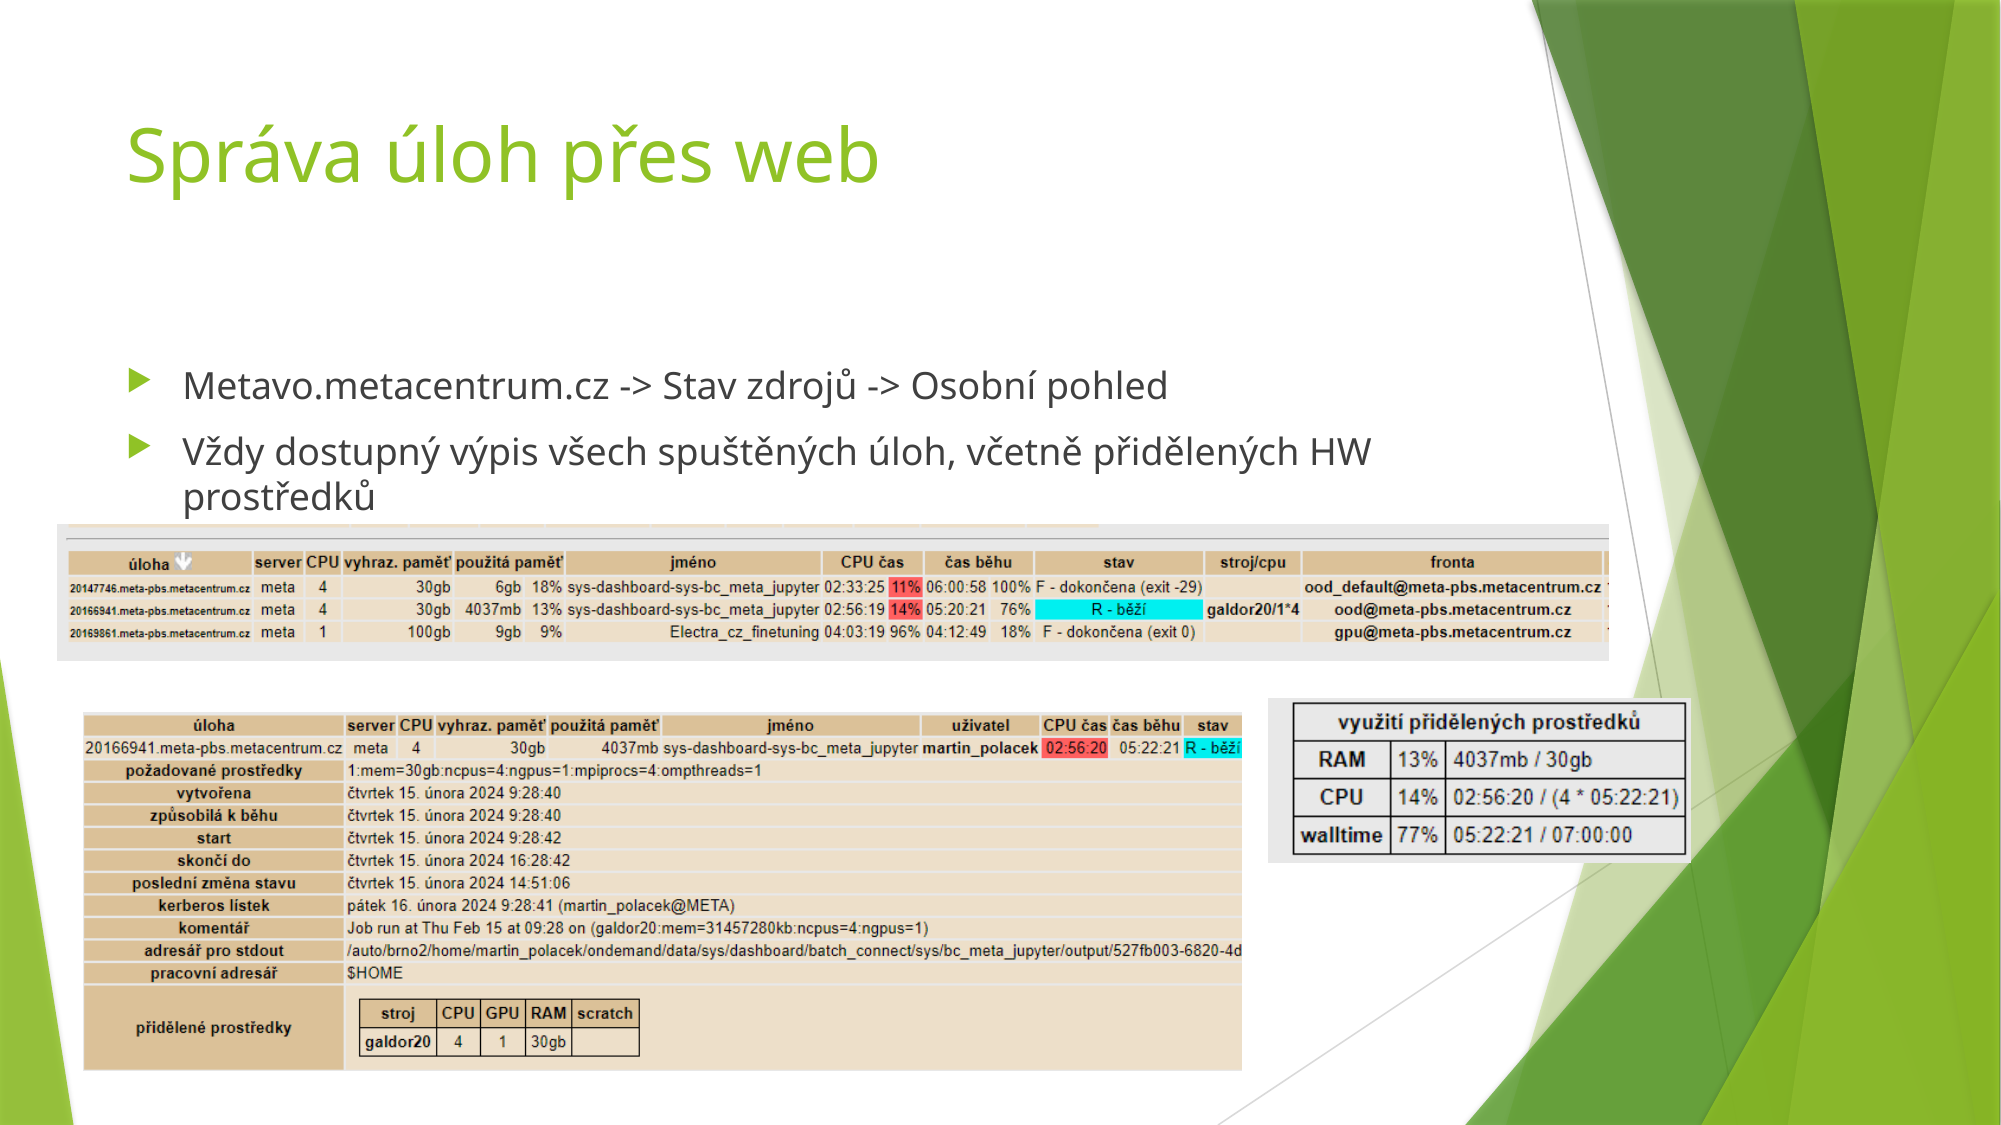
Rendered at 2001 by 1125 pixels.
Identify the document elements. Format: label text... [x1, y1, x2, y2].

list Metavo.metacentrum.cz -> Stav zdrojů -> Osobní pohled Vždy dostupný výpis všech spuštěných úloh, včetně přidělených HW prostředků [111, 354, 1556, 522]
picture [1268, 698, 1692, 864]
title Správa úloh přes web [111, 99, 1522, 317]
picture [57, 524, 1610, 662]
picture [83, 711, 1243, 1072]
list Metavo.metacentrum.cz -> Stav zdrojů -> Osobní pohled Vždy dostupný výpis všech spuštěných úloh, včetně přidělených HW prostředků [111, 673, 1556, 992]
